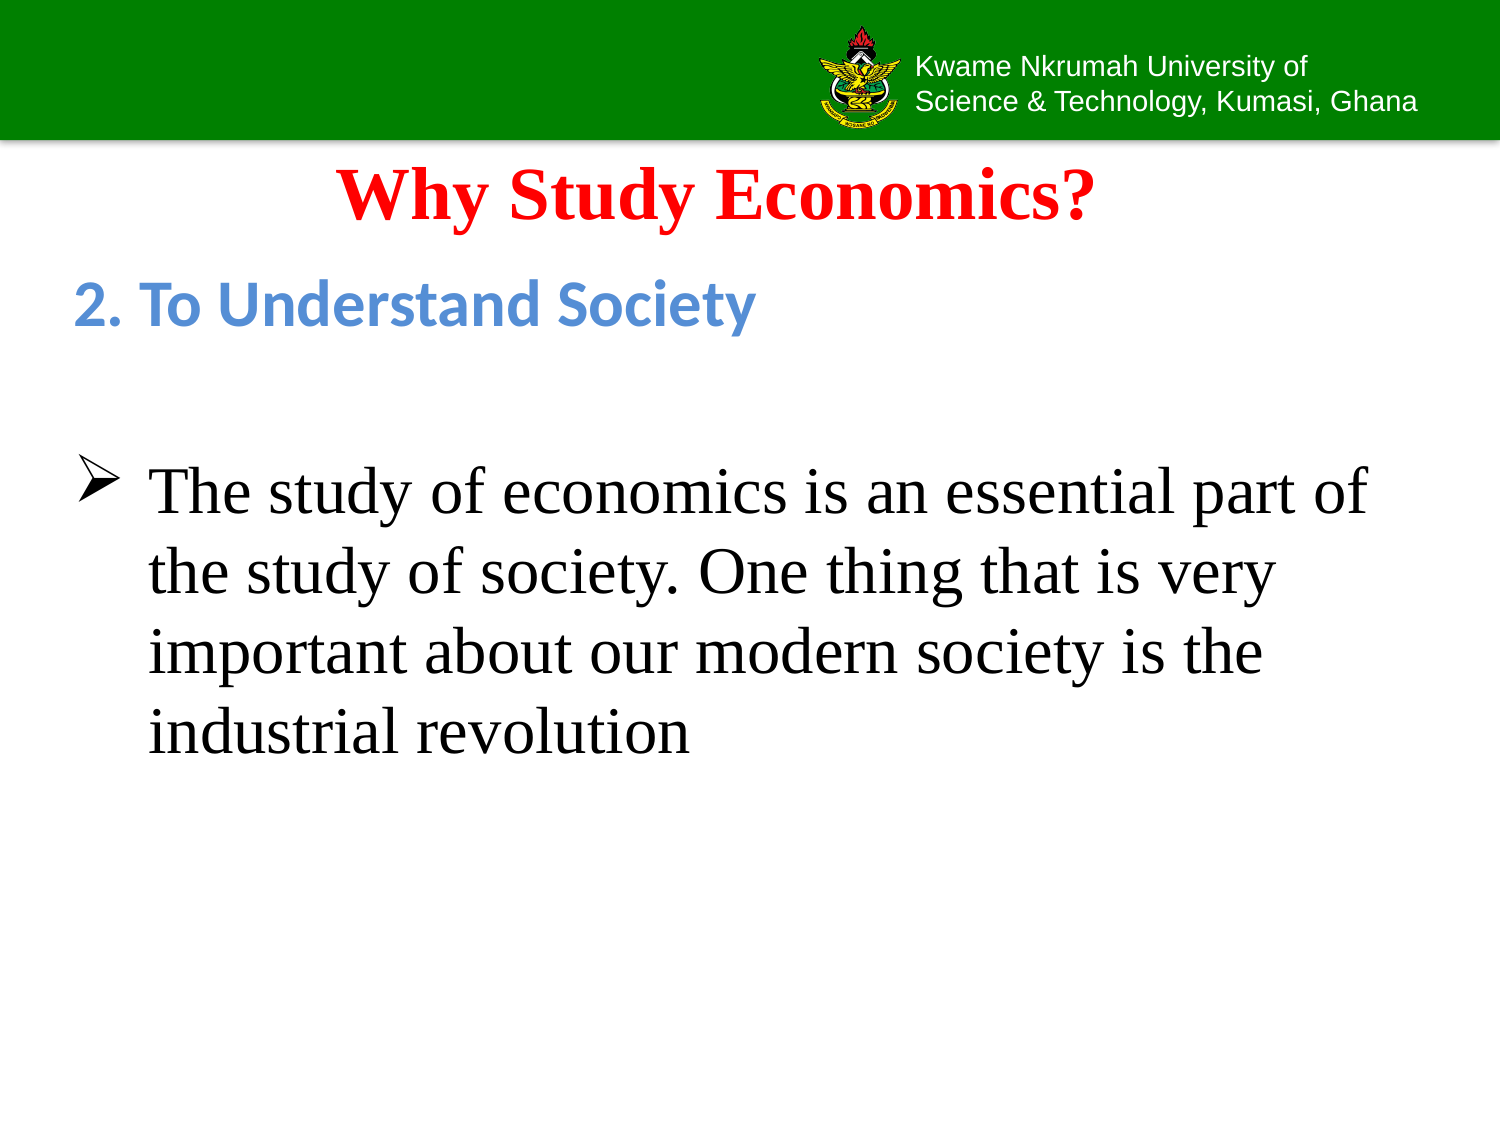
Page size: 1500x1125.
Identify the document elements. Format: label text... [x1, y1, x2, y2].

picture [819, 25, 901, 129]
subtitle 2. To Understand Society The study of economics is an essential part of the study of society. One thing that is very important about our modern society is the industrial revolution [58, 252, 1462, 1086]
title Why Study Economics? [0, 137, 1435, 253]
